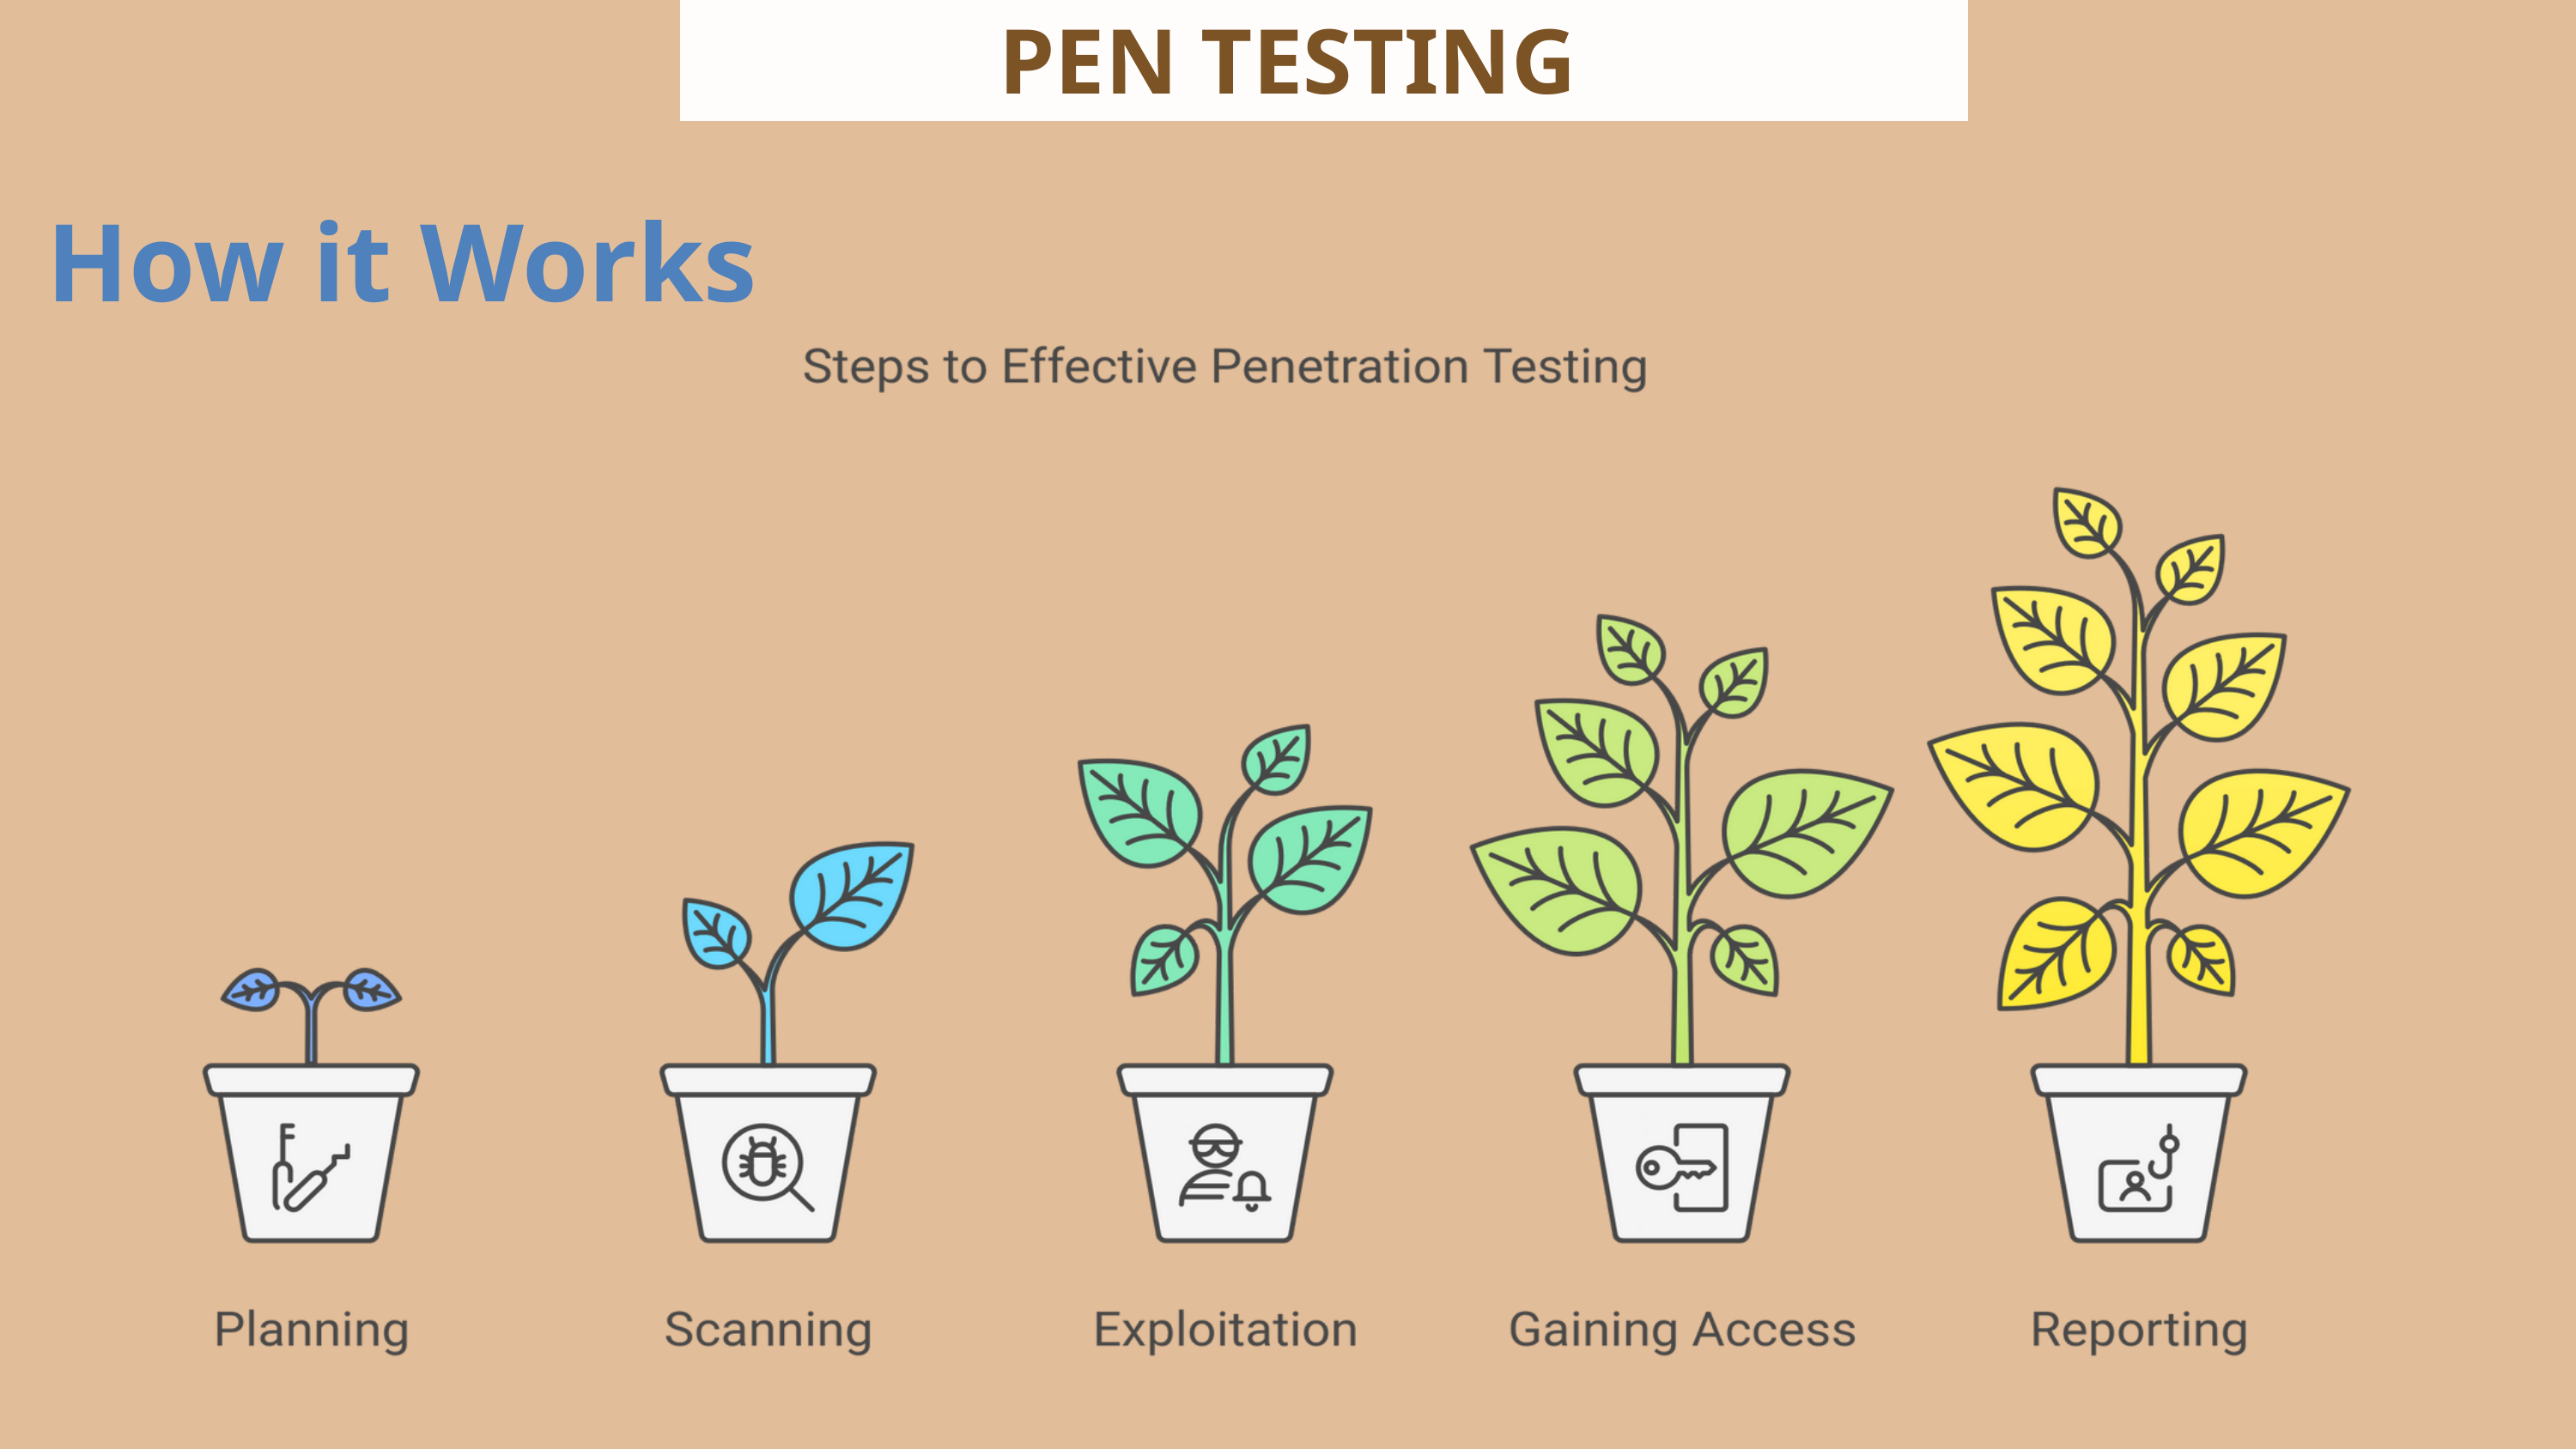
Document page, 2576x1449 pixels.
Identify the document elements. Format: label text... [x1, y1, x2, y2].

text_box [679, 0, 1969, 122]
text_box How it Works [46, 142, 1029, 324]
text_box [172, 307, 2383, 1387]
